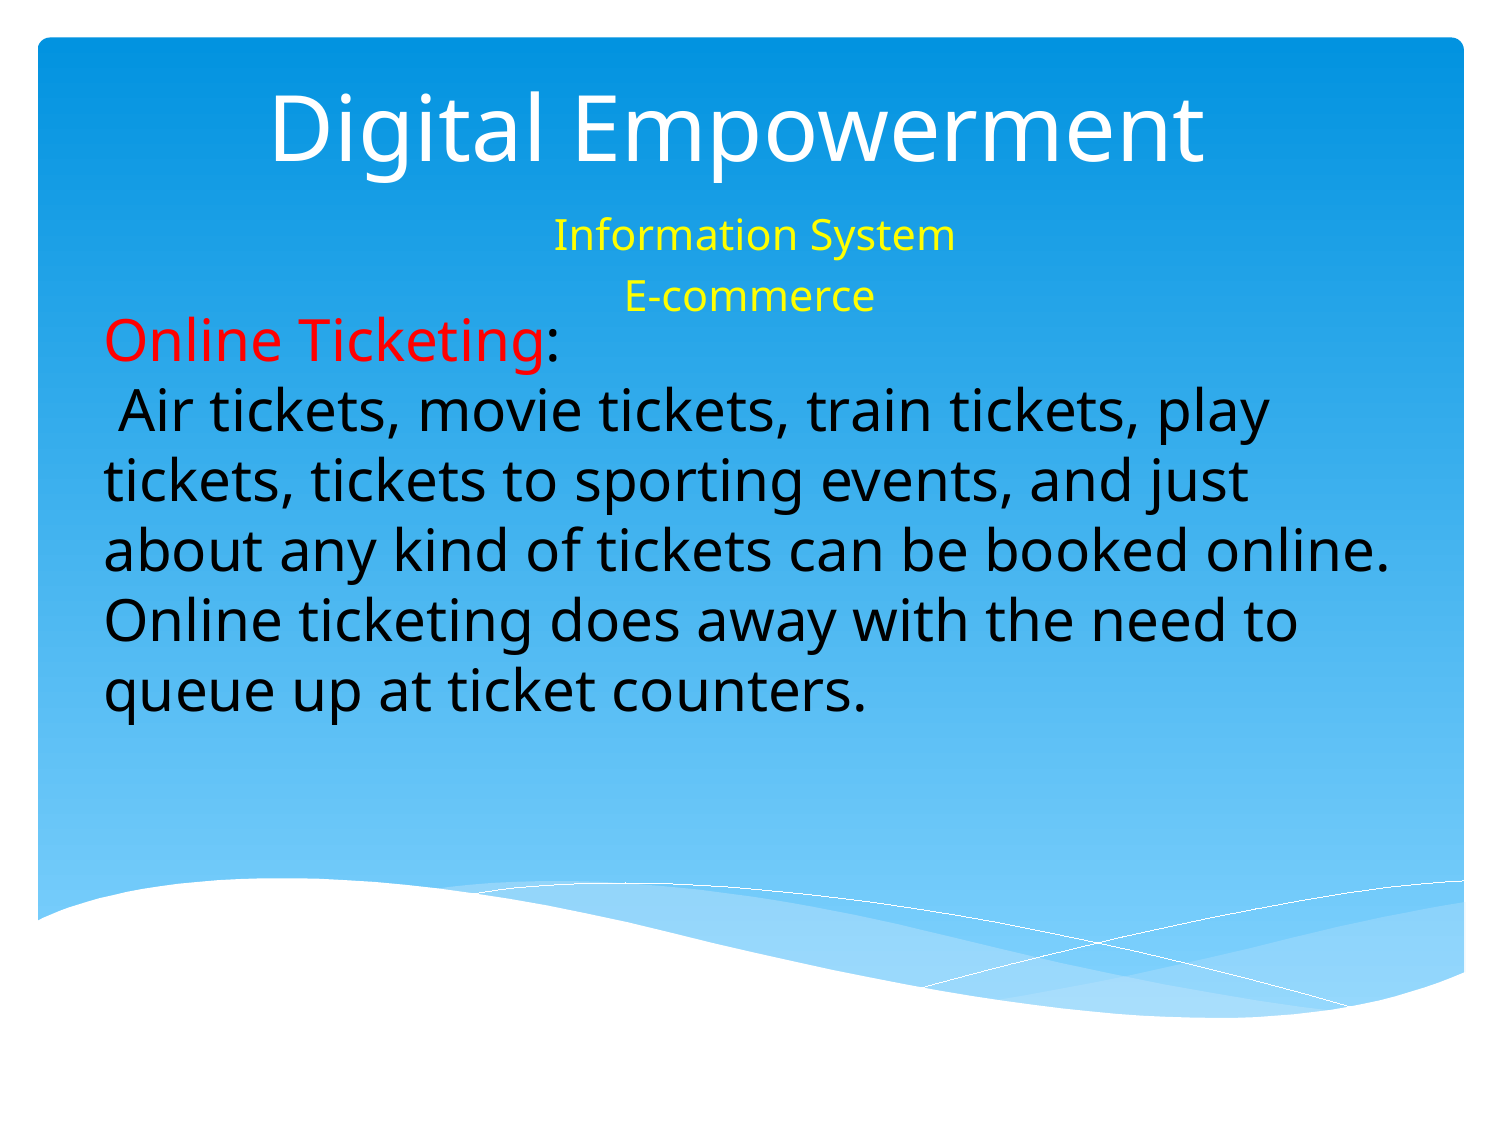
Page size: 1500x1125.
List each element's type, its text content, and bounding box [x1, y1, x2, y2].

title Digital Empowerment [99, 50, 1375, 188]
text_box Online Ticketing: Air tickets, movie tickets, train tickets, play tickets, tickets to sporting events, and just about any kind of tickets can be booked online. Online ticketing does away with the need to queue up at ticket counters. [88, 295, 1439, 731]
subtitle Information System E-commerce [225, 200, 1275, 295]
